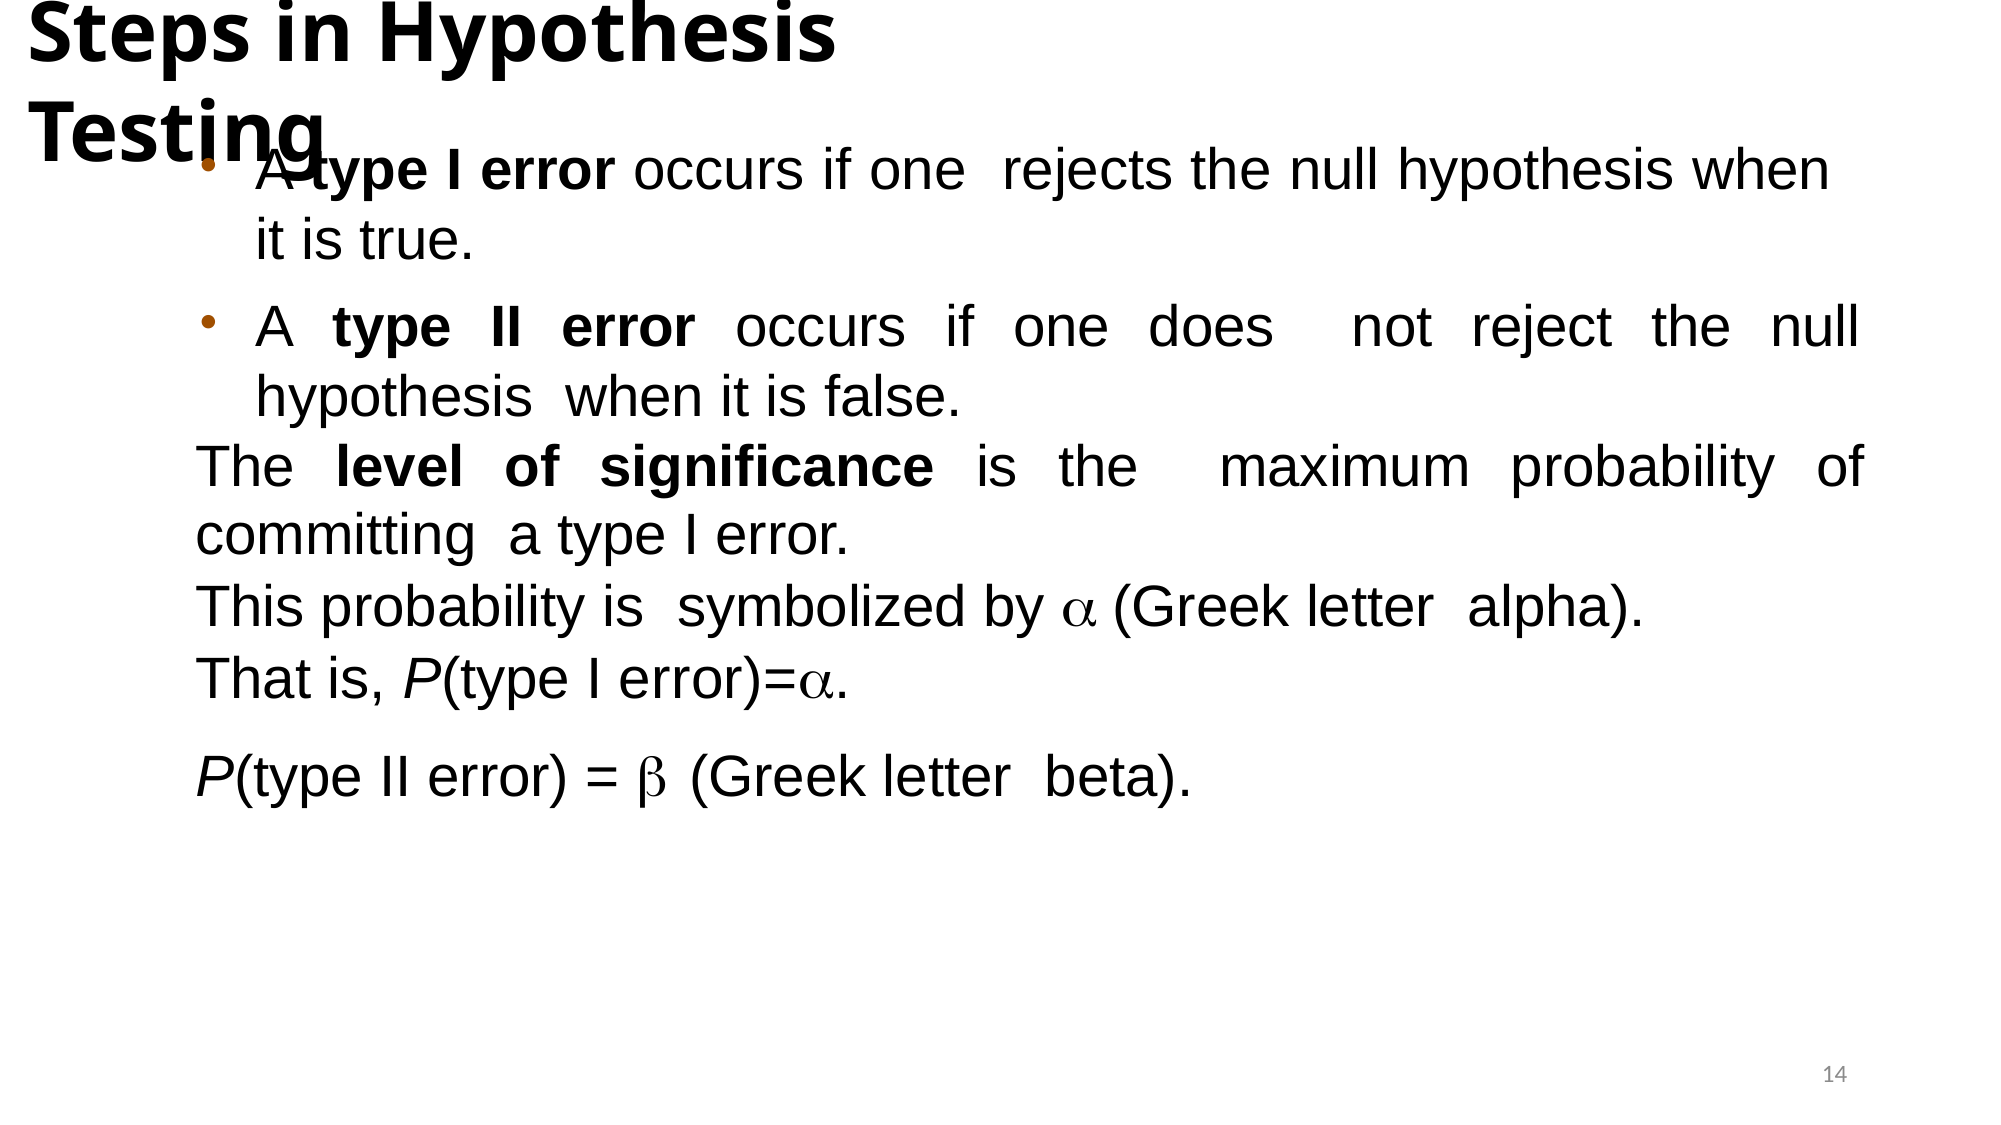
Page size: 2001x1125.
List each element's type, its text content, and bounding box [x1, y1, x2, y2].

title Steps in Hypothesis Testing [24, 0, 1160, 179]
text_box A type I error occurs if one rejects the null hypothesis when it is true. A type II error occurs if one does not reject the null hypothesis when it is false. The level of significance is the maximum probability of committing a type I error. This probability is symbolized by  (Greek letter alpha). That is, P(type I error)=. P(type II error) =  (Greek letter beta). [193, 129, 1866, 896]
slide_number 14 [1412, 1042, 1863, 1103]
